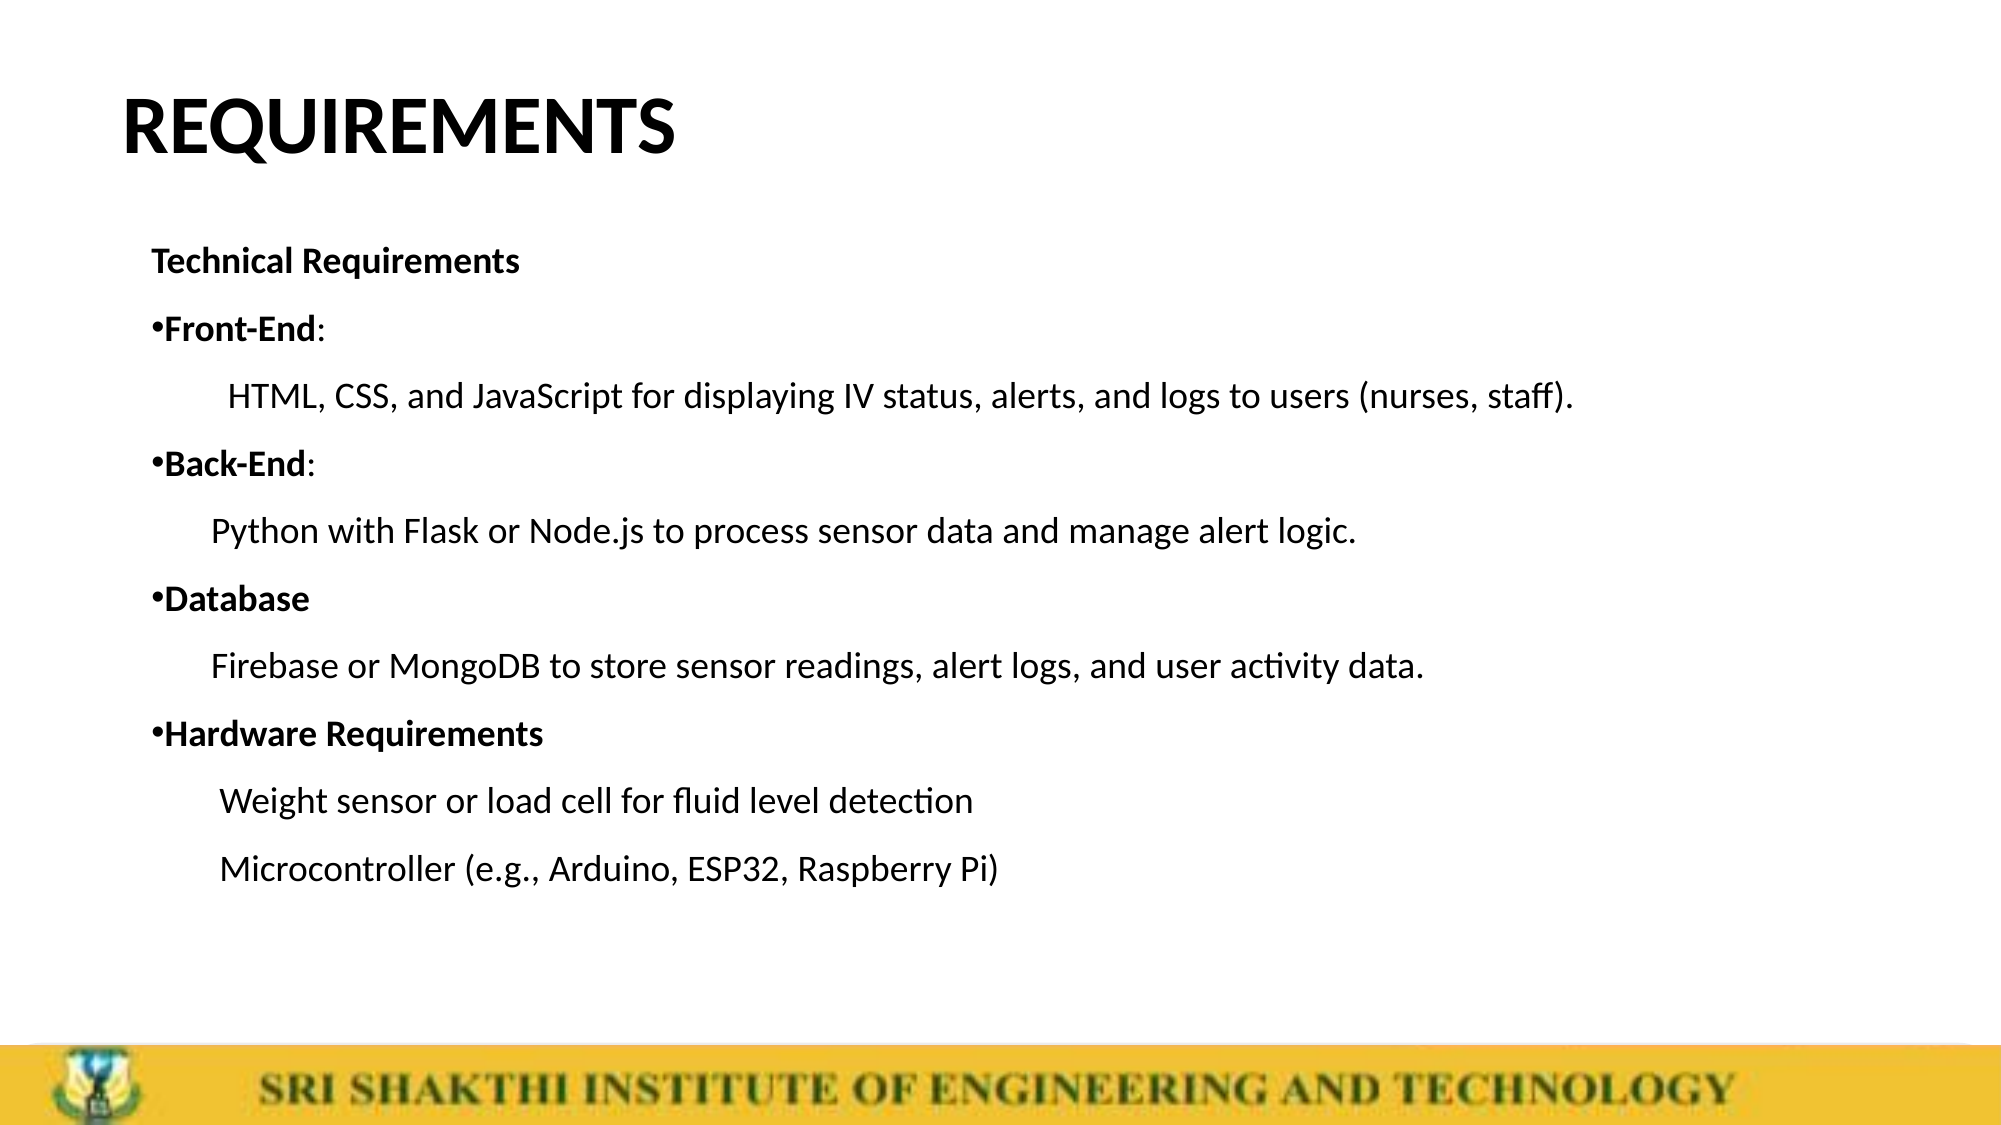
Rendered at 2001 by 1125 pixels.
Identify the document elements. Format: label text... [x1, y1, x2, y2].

picture [0, 1045, 2001, 1125]
text_box Technical Requirements Front-End: HTML, CSS, and JavaScript for displaying IV status, alerts, and logs to users (nurses, staff). Back-End: Python with Flask or Node.js to process sensor data and manage alert logic. Database Firebase or MongoDB to store sensor readings, alert logs, and user activity data. Hardware Requirements Weight sensor or load cell for fluid level detection Microcontroller (e.g., Arduino, ESP32, Raspberry Pi) [136, 206, 1870, 959]
text_box REQUIREMENTS [107, 62, 1114, 178]
